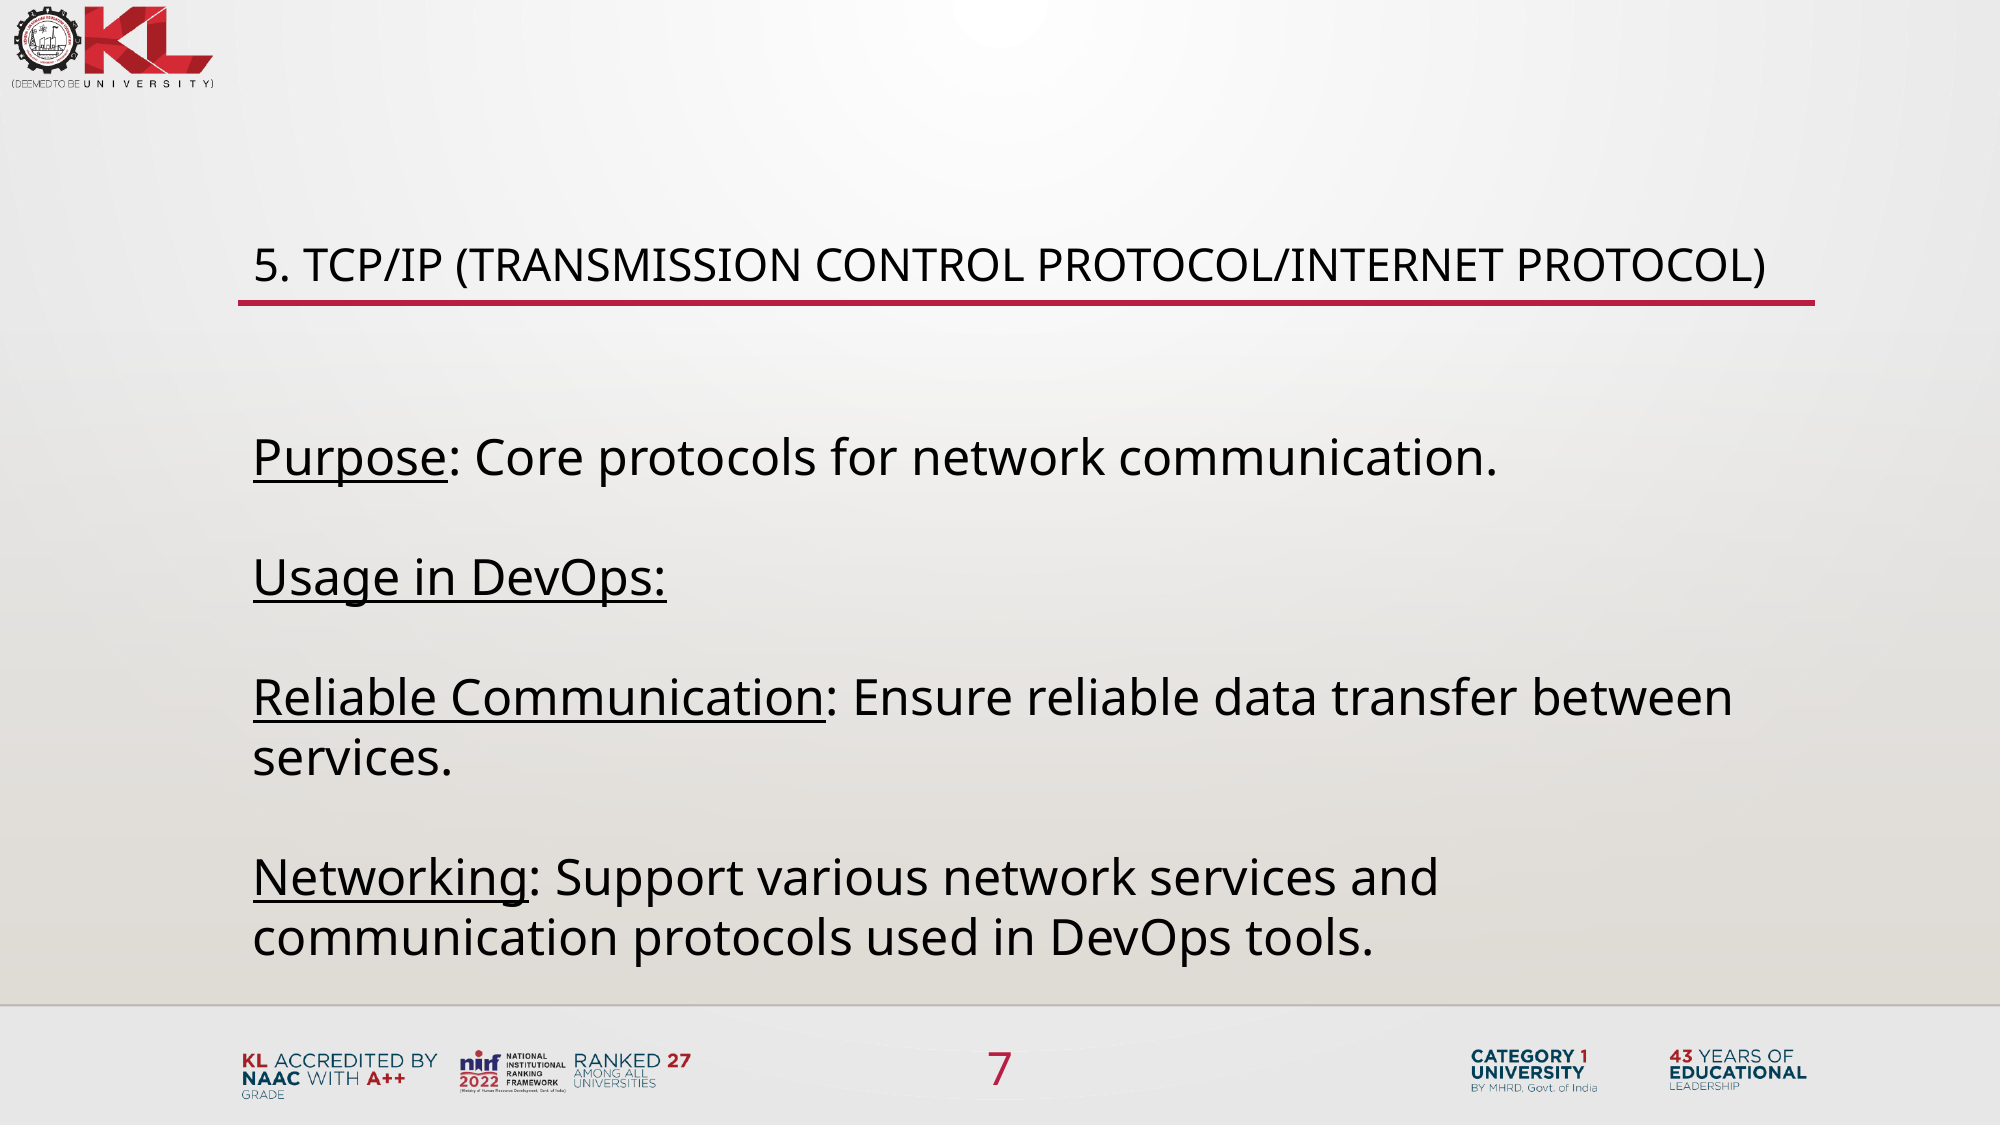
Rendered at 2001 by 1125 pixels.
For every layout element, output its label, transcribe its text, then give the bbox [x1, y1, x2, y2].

picture [238, 1045, 716, 1103]
picture [1447, 1045, 1814, 1101]
title 5. TCP/IP (Transmission Control Protocol/Internet Protocol) [238, 234, 1814, 305]
slide_number 7 [933, 1031, 1067, 1115]
picture [12, 5, 213, 88]
text_box Purpose: Core protocols for network communication. Usage in DevOps: Reliable Communication: Ensure reliable data transfer between services. Networking: Support various network services and communication protocols used in DevOps tools. [238, 418, 1827, 974]
